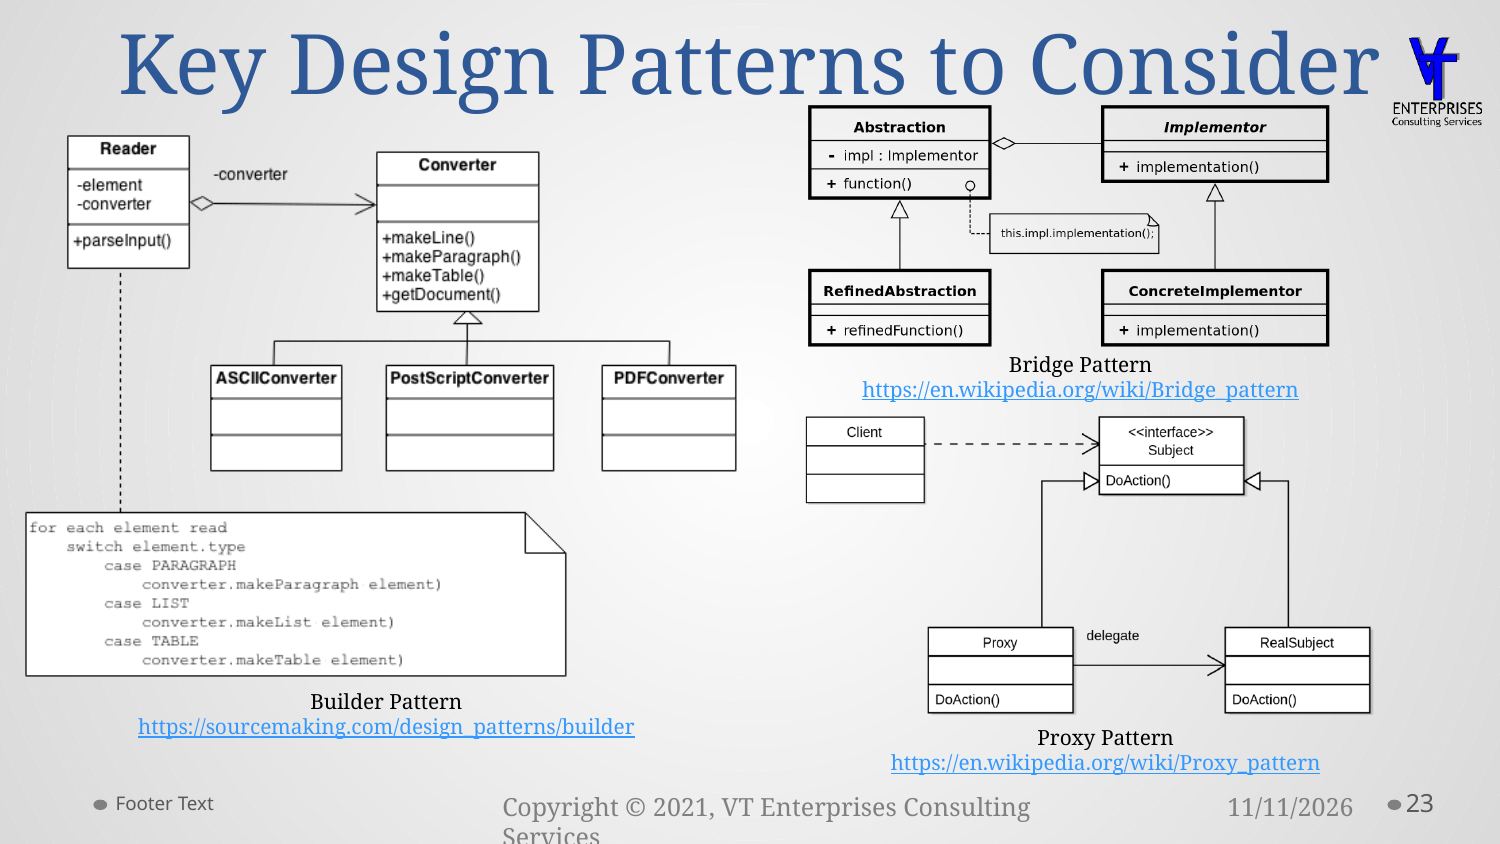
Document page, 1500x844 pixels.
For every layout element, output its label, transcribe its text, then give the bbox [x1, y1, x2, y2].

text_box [12, 122, 738, 748]
footer Footer Text [108, 782, 576, 827]
text_box Proxy Pattern https://en.wikipedia.org/wiki/Proxy_pattern [814, 717, 1397, 786]
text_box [787, 84, 1372, 410]
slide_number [1212, 786, 1387, 827]
title Key Design Patterns to Consider [75, 0, 1425, 119]
slide_number 23 [1401, 782, 1494, 827]
picture [799, 396, 1376, 718]
picture [1392, 37, 1482, 127]
